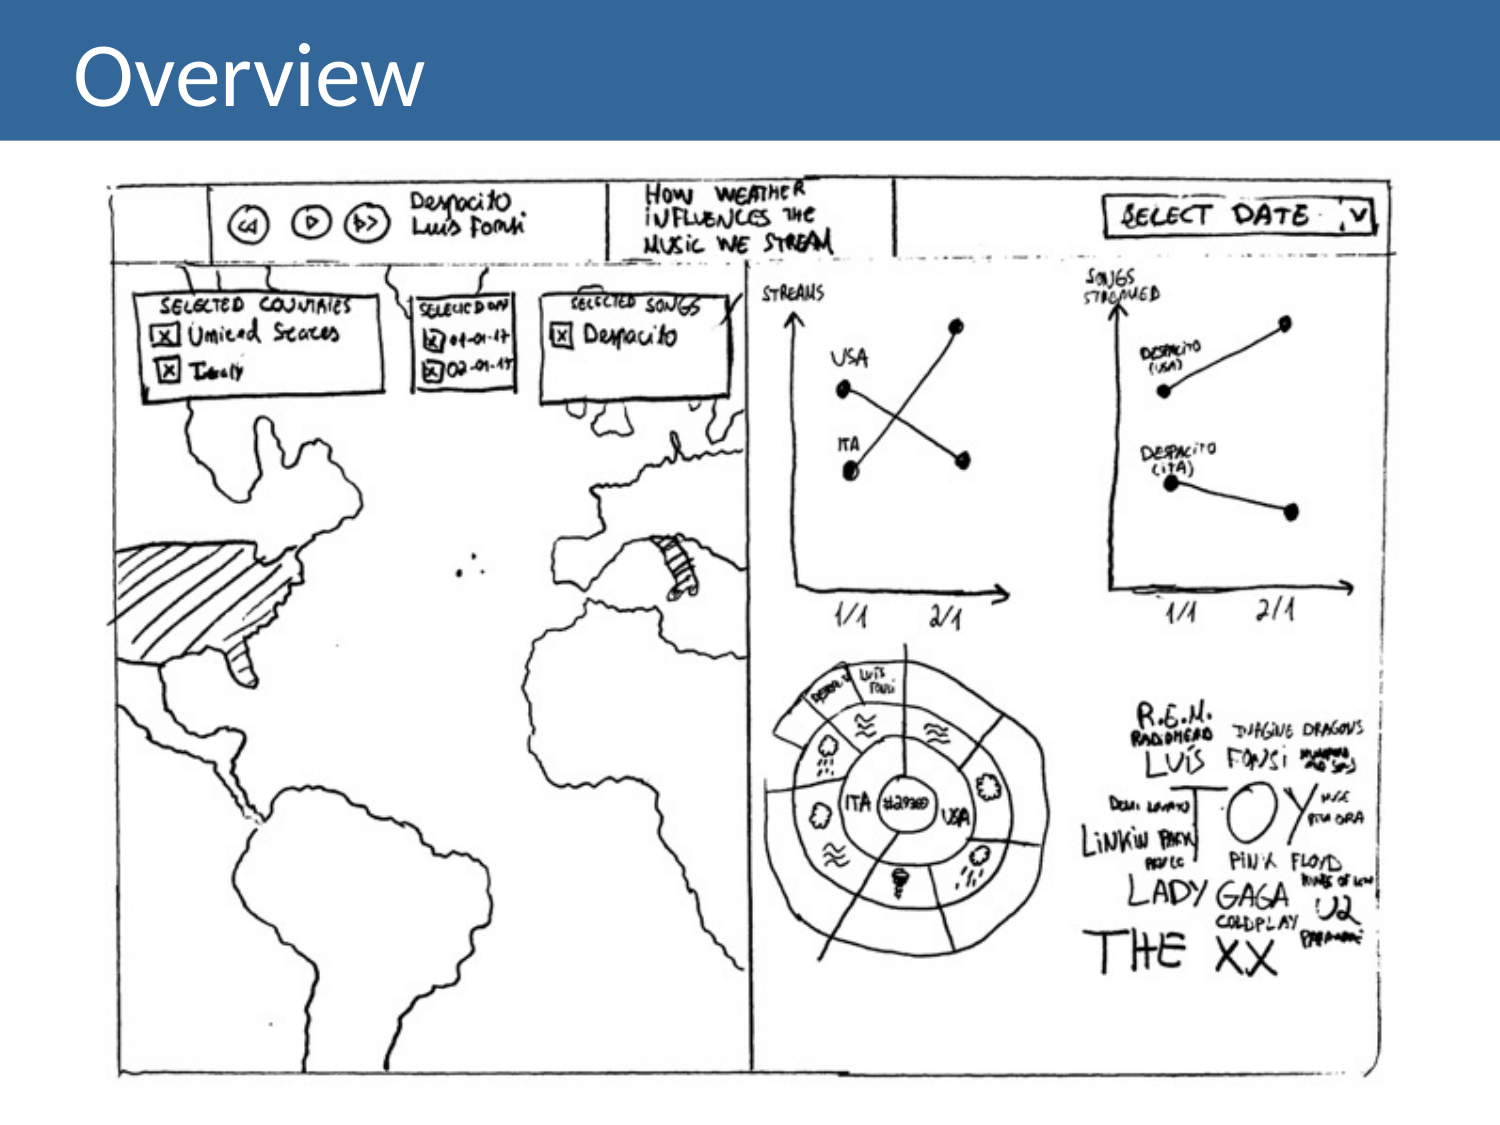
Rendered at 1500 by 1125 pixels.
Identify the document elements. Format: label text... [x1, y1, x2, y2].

title Overview [0, 0, 1500, 141]
picture [88, 160, 1412, 1100]
